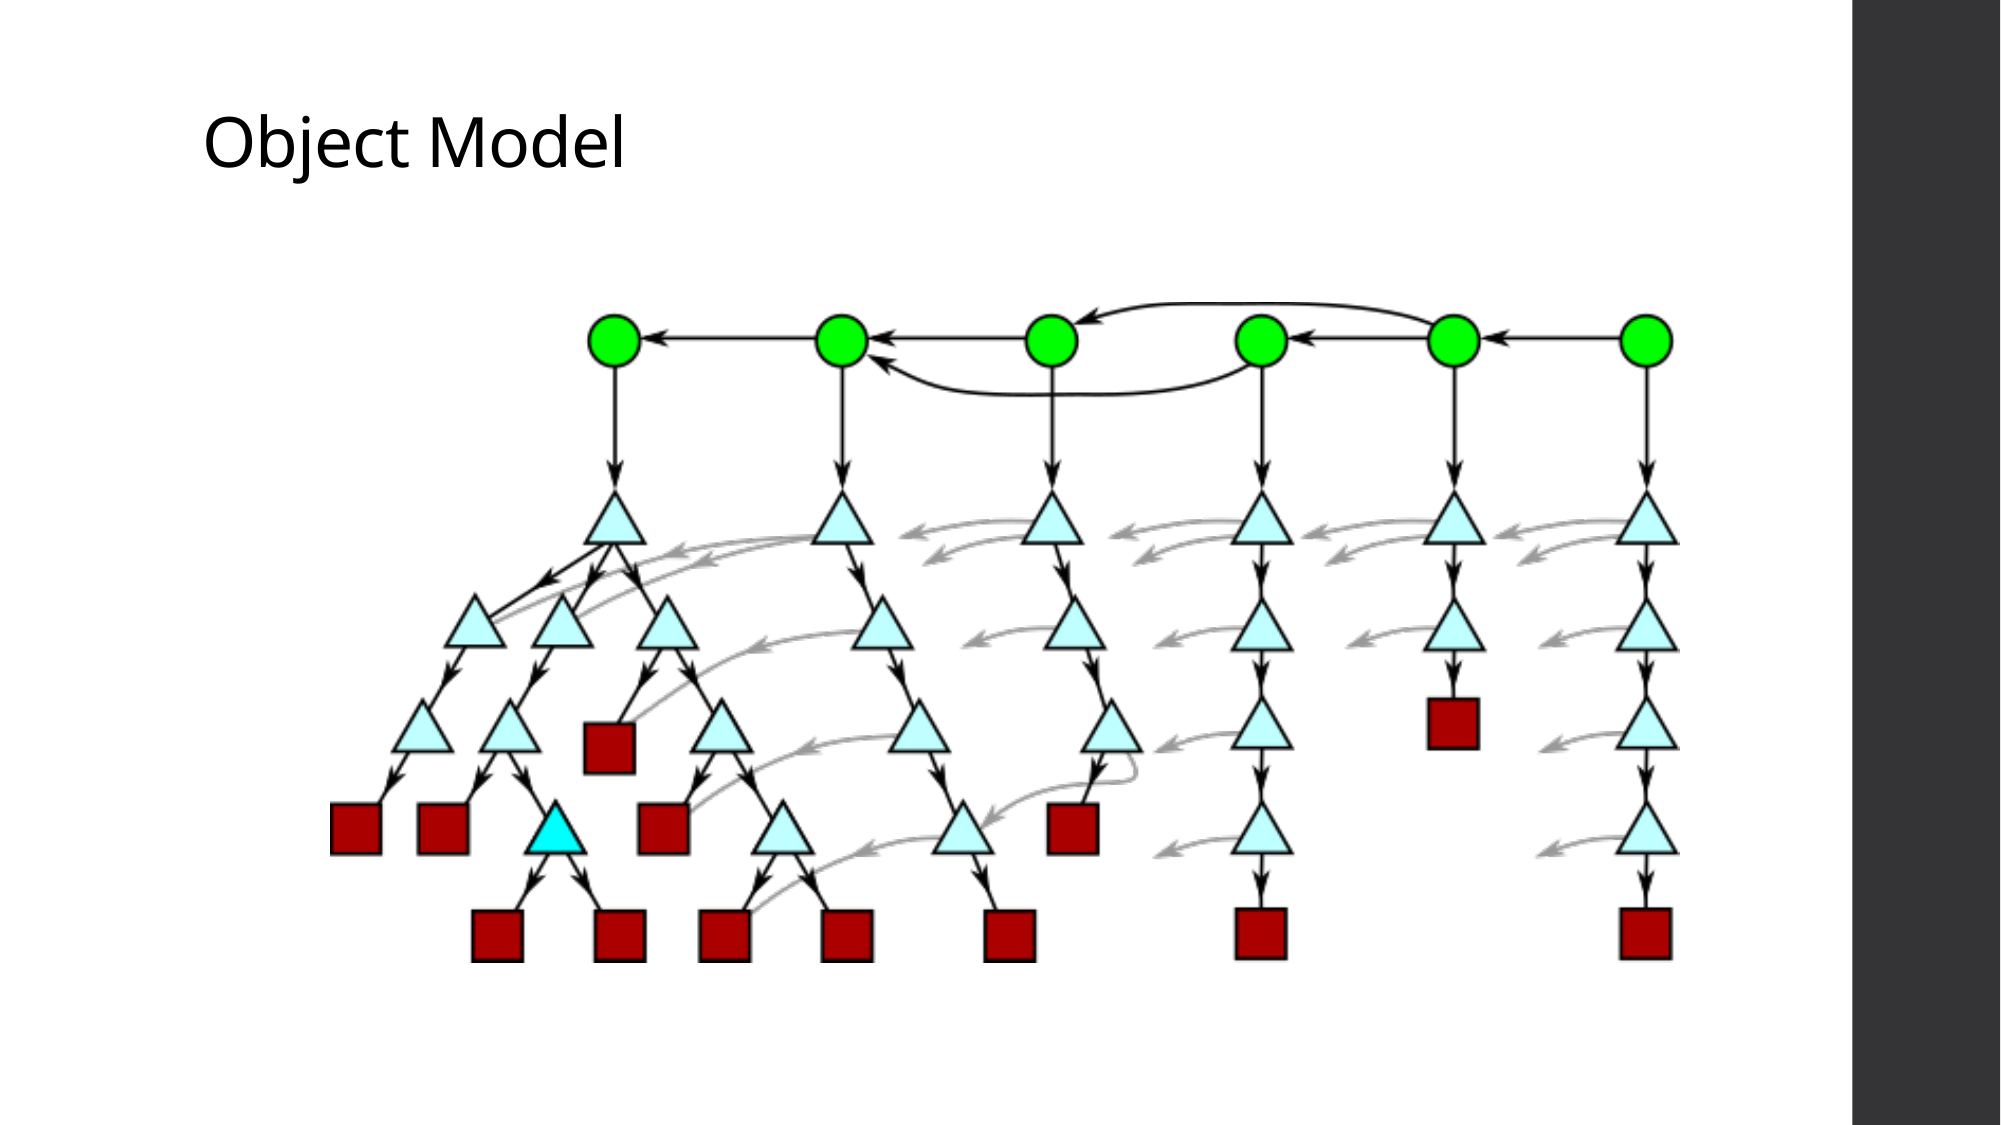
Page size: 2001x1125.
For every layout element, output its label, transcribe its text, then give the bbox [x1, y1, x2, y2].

title Object Model [187, 99, 1813, 191]
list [329, 302, 1680, 963]
